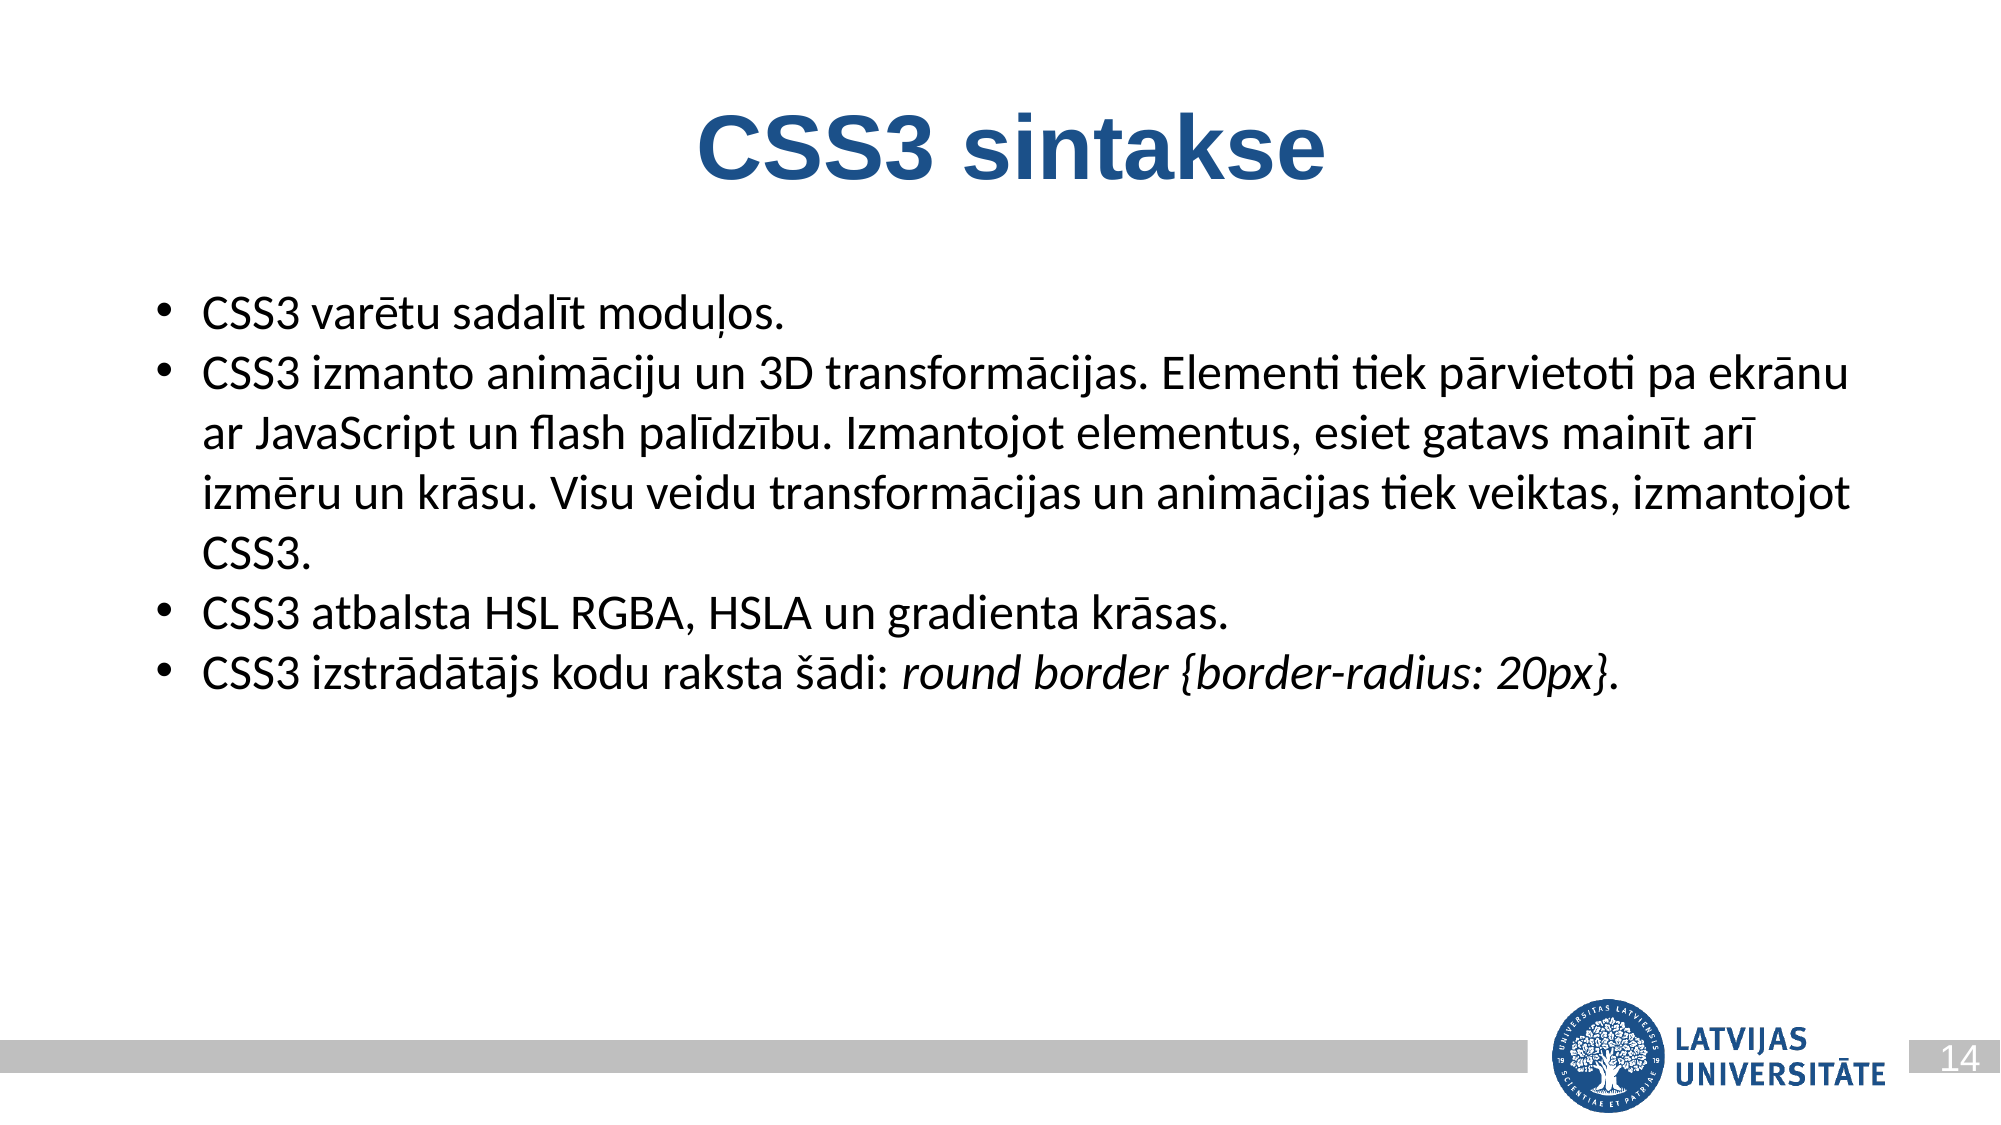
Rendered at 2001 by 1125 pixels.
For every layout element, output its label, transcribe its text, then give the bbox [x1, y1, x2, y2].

picture [1552, 999, 1885, 1113]
text_box CSS3 varētu sadalīt moduļos. CSS3 izmanto animāciju un 3D transformācijas. Elementi tiek pārvietoti pa ekrānu ar JavaScript un flash palīdzību. Izmantojot elementus, esiet gatavs mainīt arī izmēru un krāsu. Visu veidu transformācijas un animācijas tiek veiktas, izmantojot CSS3. CSS3 atbalsta HSL RGBA, HSLA un gradienta krāsas. CSS3 izstrādātājs kodu raksta šādi: round border {border-radius: 20px}. [140, 271, 1887, 707]
title CSS3 sintakse [51, 84, 1974, 216]
